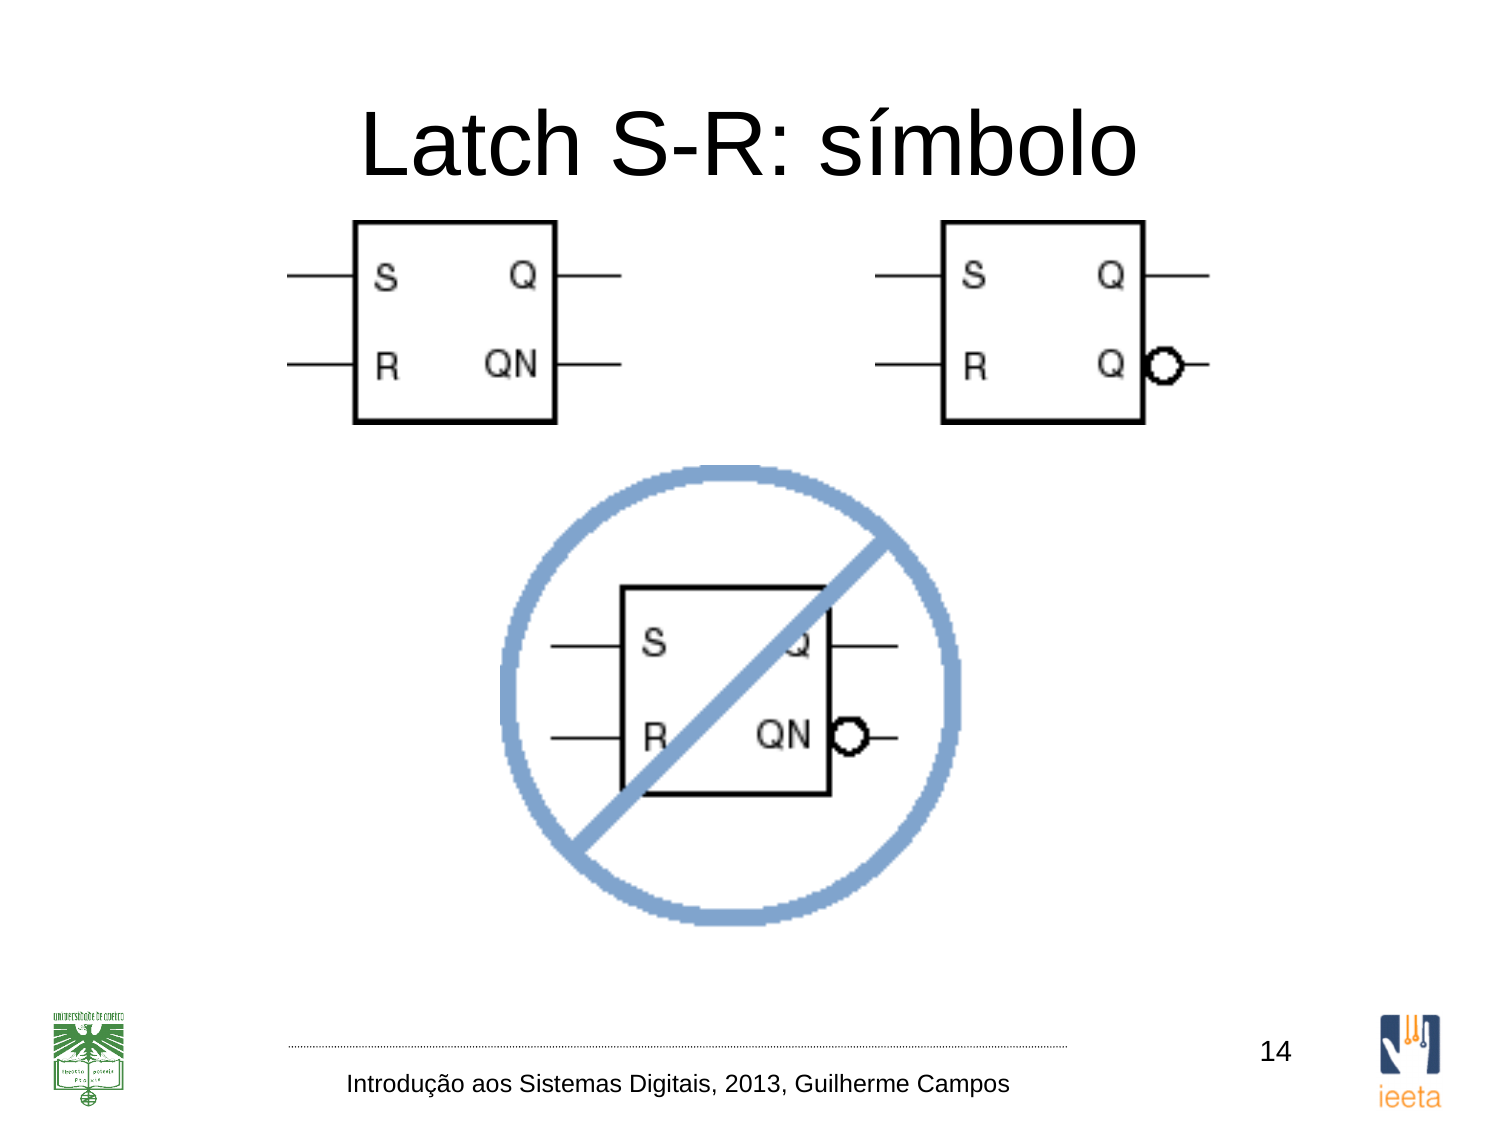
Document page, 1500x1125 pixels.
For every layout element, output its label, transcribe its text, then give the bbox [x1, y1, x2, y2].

slide_number 14 [1128, 1024, 1307, 1103]
picture [53, 1011, 124, 1107]
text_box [287, 220, 625, 425]
footer Introdução aos Sistemas Digitais, 2013, Guilherme Campos [301, 1060, 1057, 1106]
picture [1376, 1011, 1443, 1111]
title Latch S-R: símbolo [75, 45, 1425, 233]
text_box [499, 465, 964, 930]
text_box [874, 220, 1213, 425]
